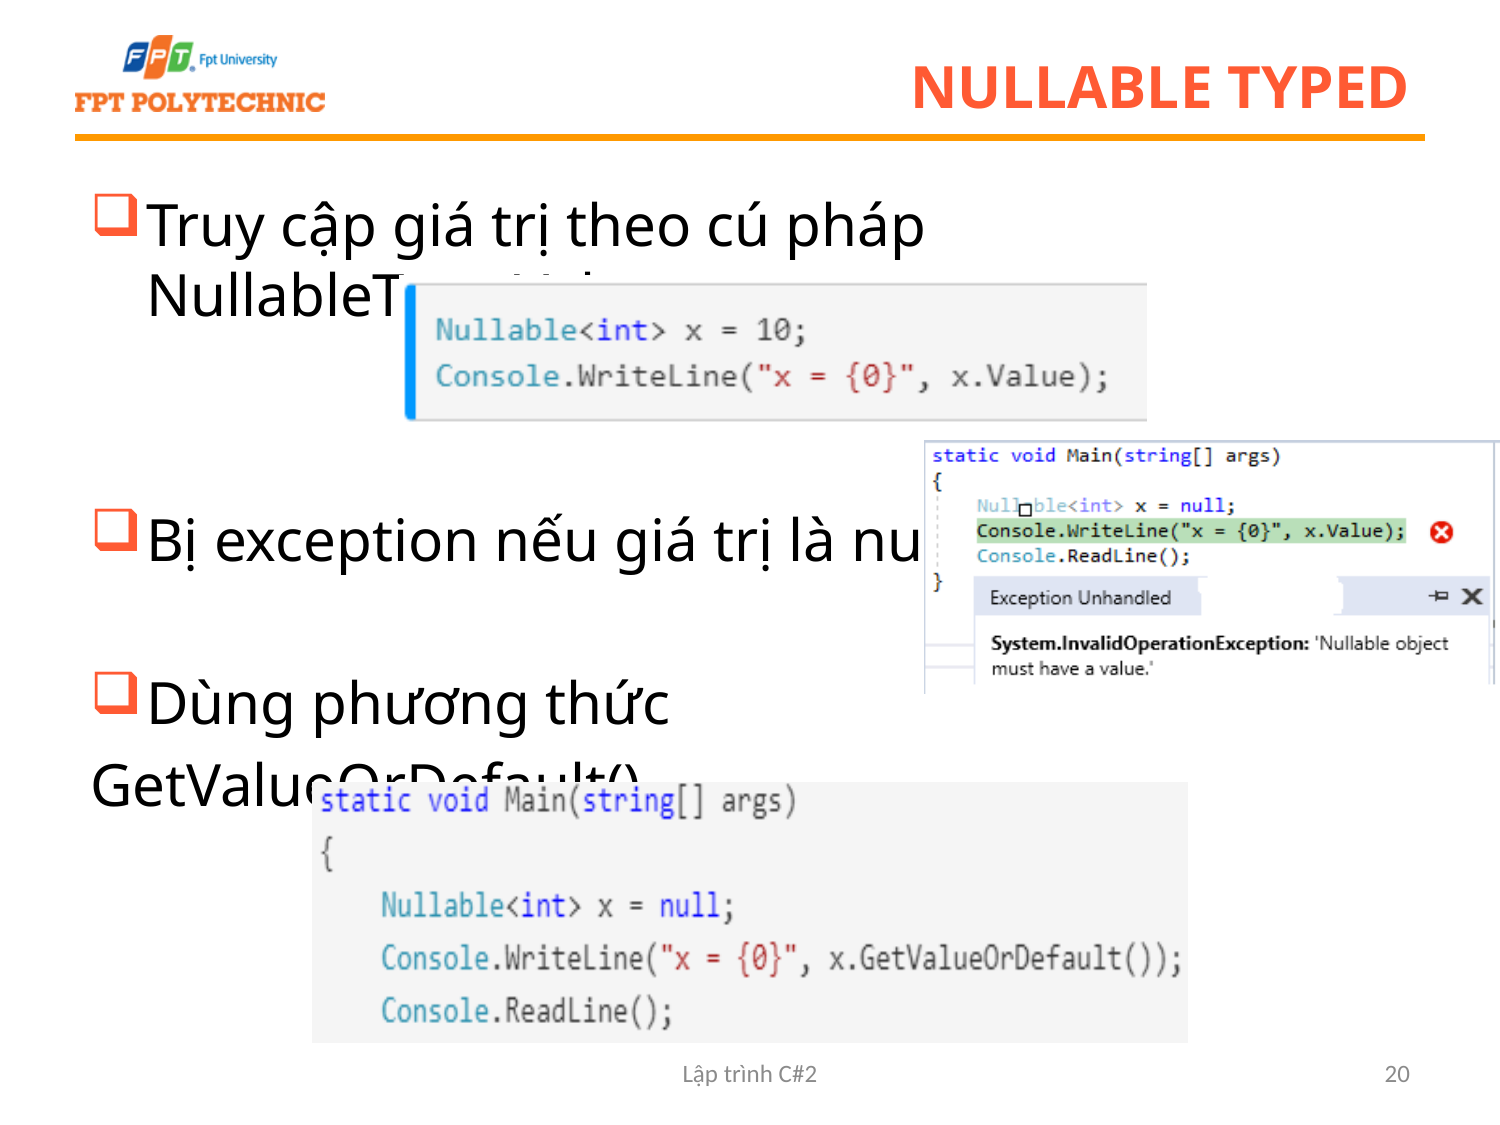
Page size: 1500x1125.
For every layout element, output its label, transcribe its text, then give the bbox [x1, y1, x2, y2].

title Nullable typed [337, 45, 1425, 125]
picture [312, 782, 1188, 1043]
footer Lập trình C#2 [512, 1052, 988, 1103]
picture [924, 440, 1500, 695]
picture [399, 275, 1147, 435]
slide_number 20 [1074, 1043, 1425, 1103]
list Truy cập giá trị theo cú pháp NullableType.Value Bị exception nếu giá trị là null Dùng phương thức GetValueOrDefault() [75, 180, 1425, 1043]
picture [75, 35, 325, 112]
